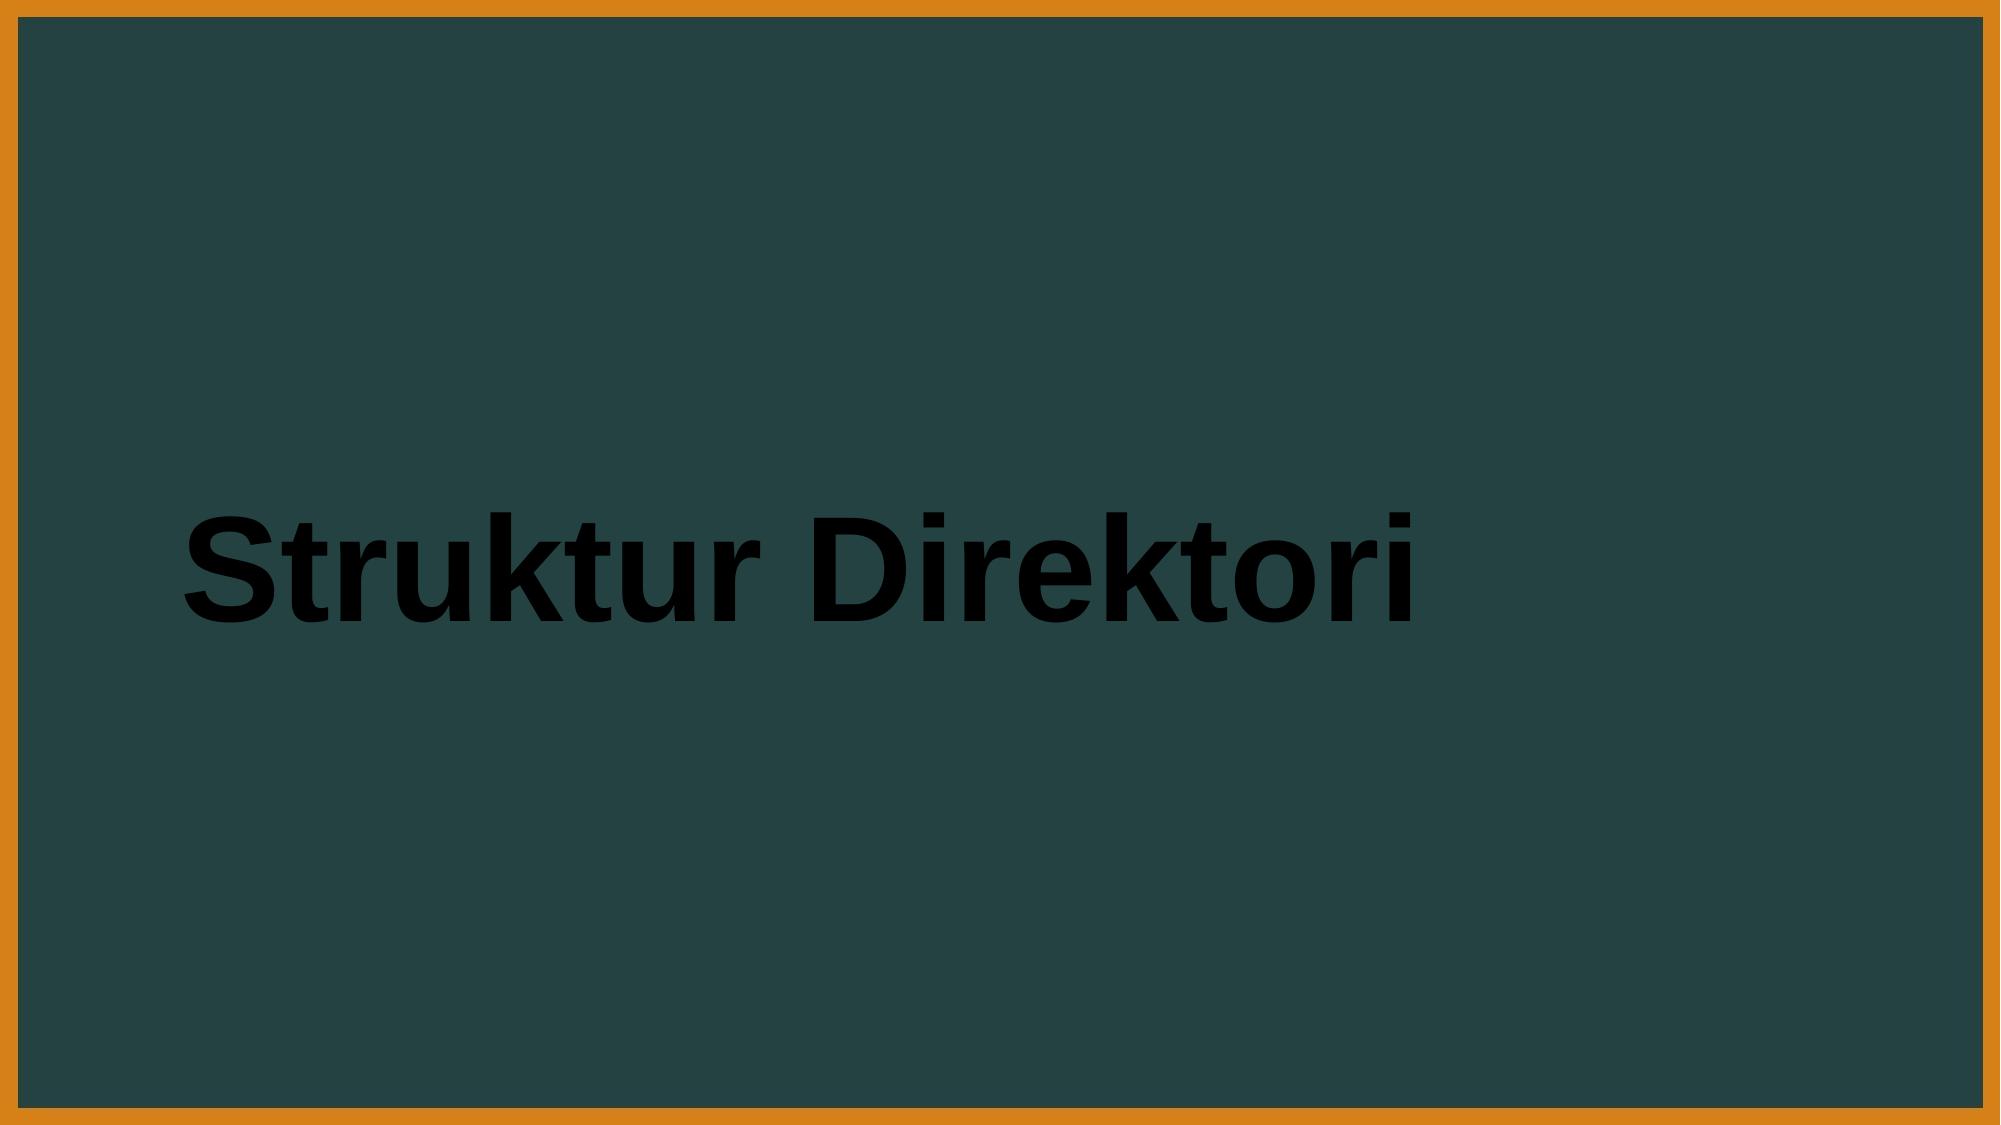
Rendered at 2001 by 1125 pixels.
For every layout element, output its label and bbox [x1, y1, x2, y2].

text_box [0, 0, 2000, 1125]
